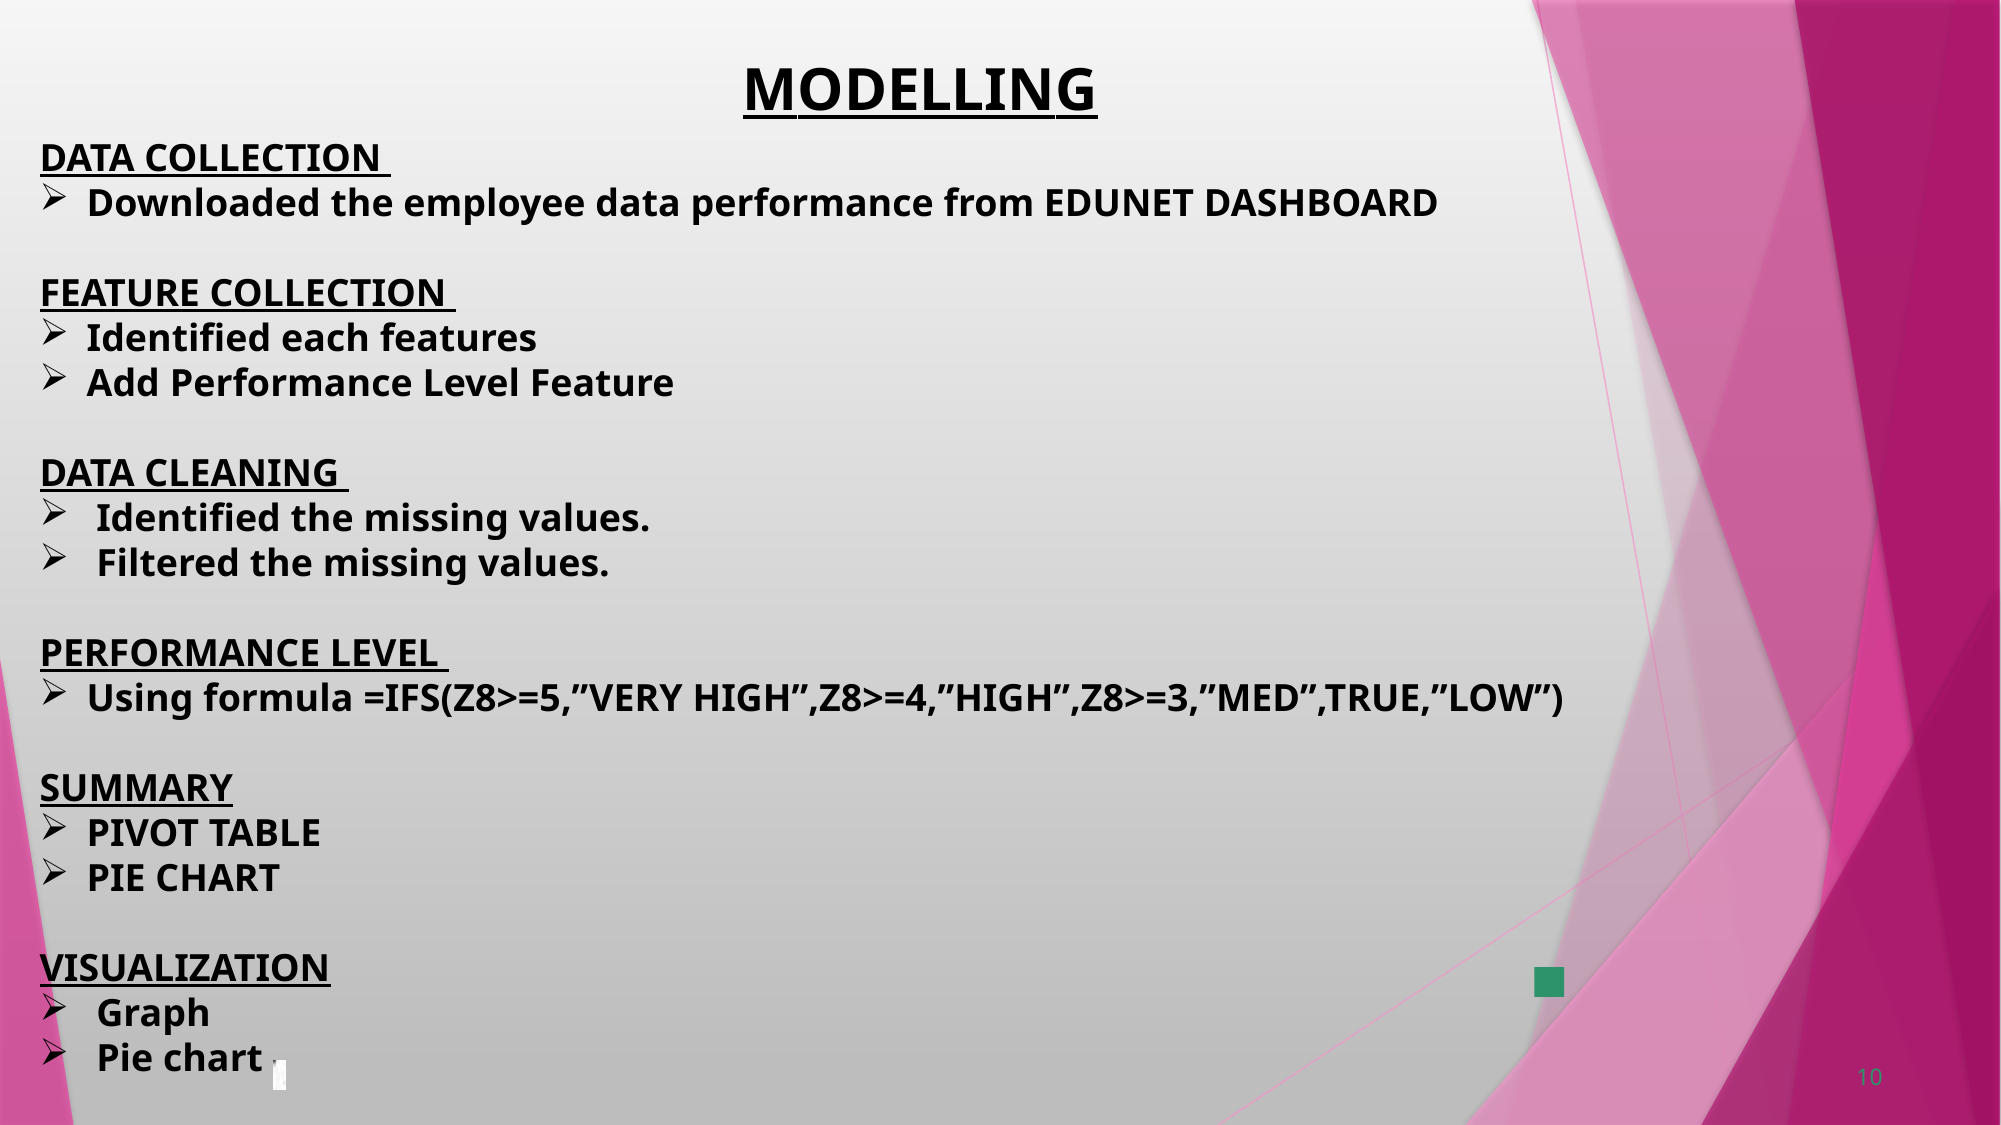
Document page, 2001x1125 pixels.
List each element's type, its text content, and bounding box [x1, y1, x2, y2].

text_box MODELLING [724, 49, 1267, 122]
picture [272, 1060, 287, 1091]
text_box 10 [1849, 1061, 1888, 1095]
text_box DATA COLLECTION Downloaded the employee data performance from EDUNET DASHBOARD FEATURE COLLECTION Identified each features Add Performance Level Feature DATA CLEANING Identified the missing values. Filtered the missing values. PERFORMANCE LEVEL Using formula =IFS(Z8>=5,”VERY HIGH”,Z8>=4,”HIGH”,Z8>=3,”MED”,TRUE,”LOW”) SUMMARY PIVOT TABLE PIE CHART VISUALIZATION Graph Pie chart [24, 126, 1738, 1125]
